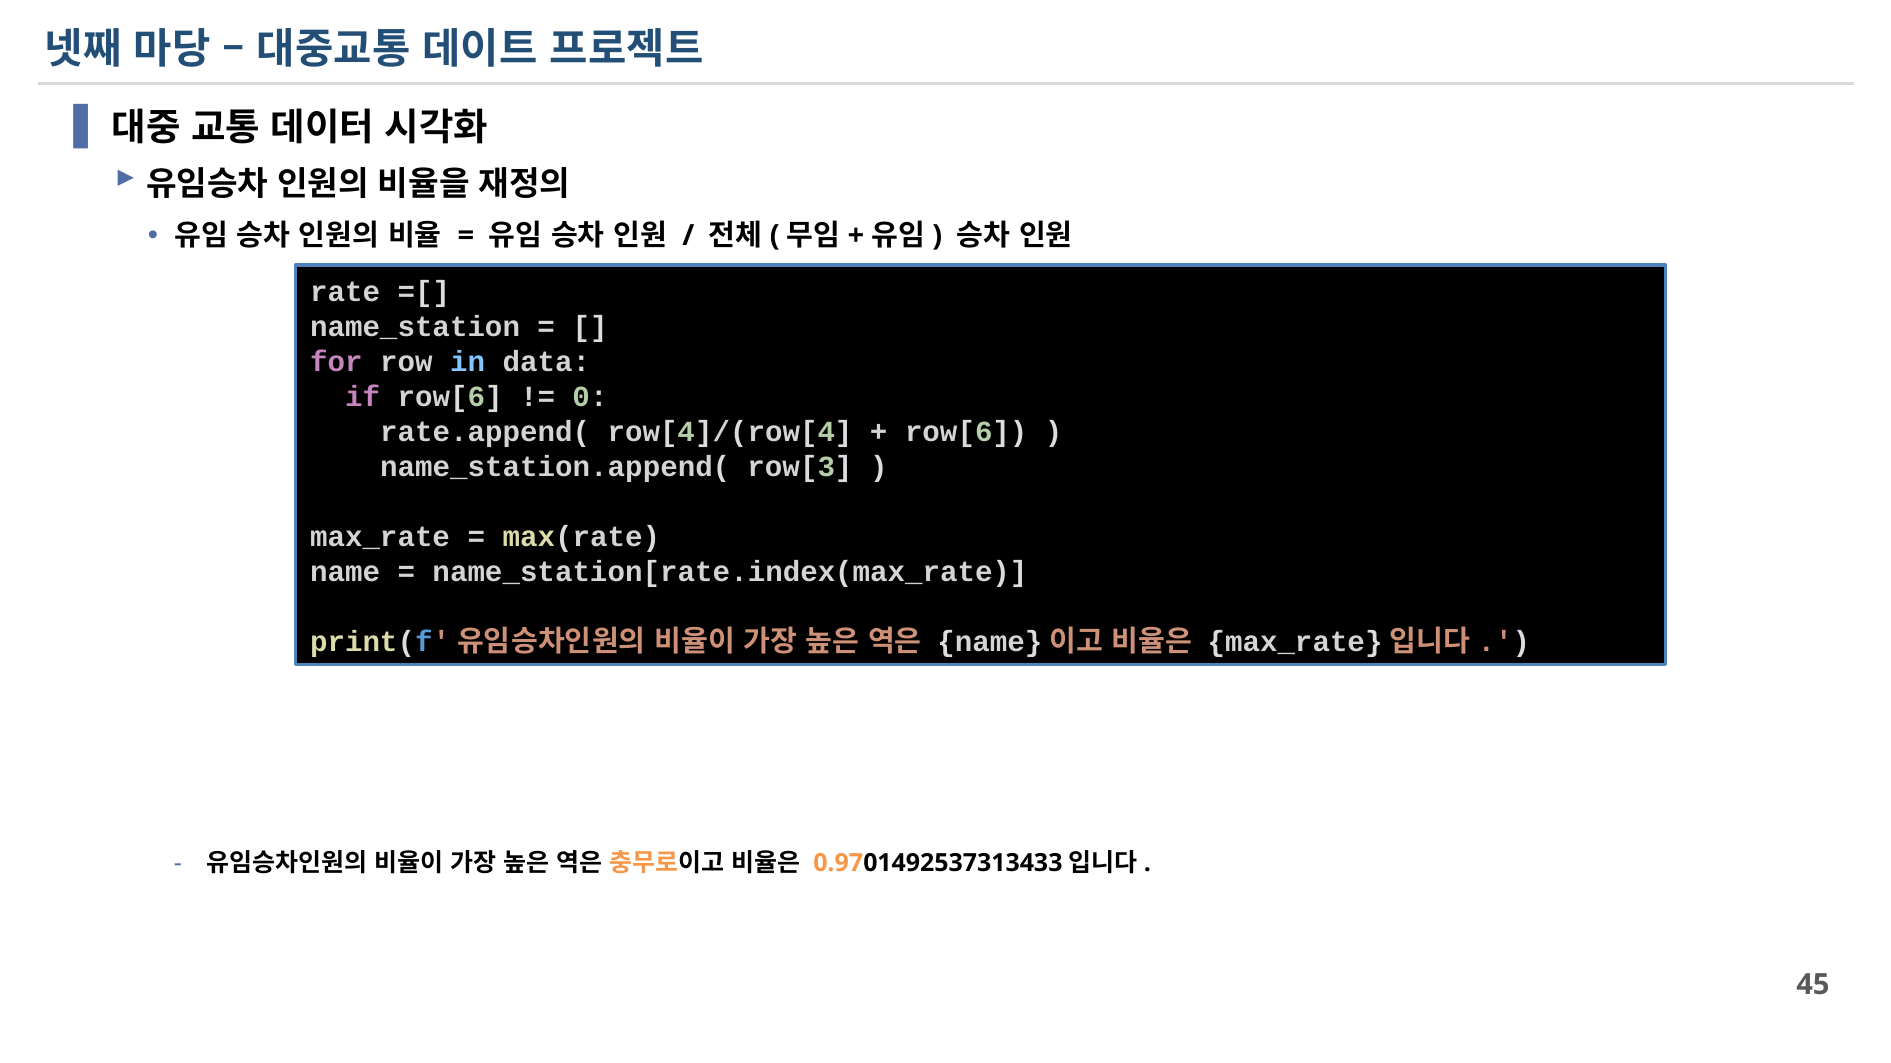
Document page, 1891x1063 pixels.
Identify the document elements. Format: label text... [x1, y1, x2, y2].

slide_number 45 [1703, 956, 1845, 1014]
text_box rate =[] name_station = [] for row in data: if row[6] != 0: rate.append( row[4]/(row[4] + row[6]) ) name_station.append( row[3] ) max_rate = max(rate) name = name_station[rate.index(max_rate)] print(f'유임승차인원의 비율이 가장 높은 역은 {name}이고 비율은 {max_rate}입니다.') [295, 264, 1666, 665]
title 넷째 마당 – 대중교통 데이트 프로젝트 [29, 14, 1809, 80]
list 대중 교통 데이터 시각화 유임승차 인원의 비율을 재정의 유임 승차 인원의 비율 = 유임 승차 인원 / 전체(무임+유임) 승차 인원 유임승차인원의 비율이 가장 높은 역은 충무로이고 비율은 0.9701492537313433입니다. [43, 94, 1845, 382]
